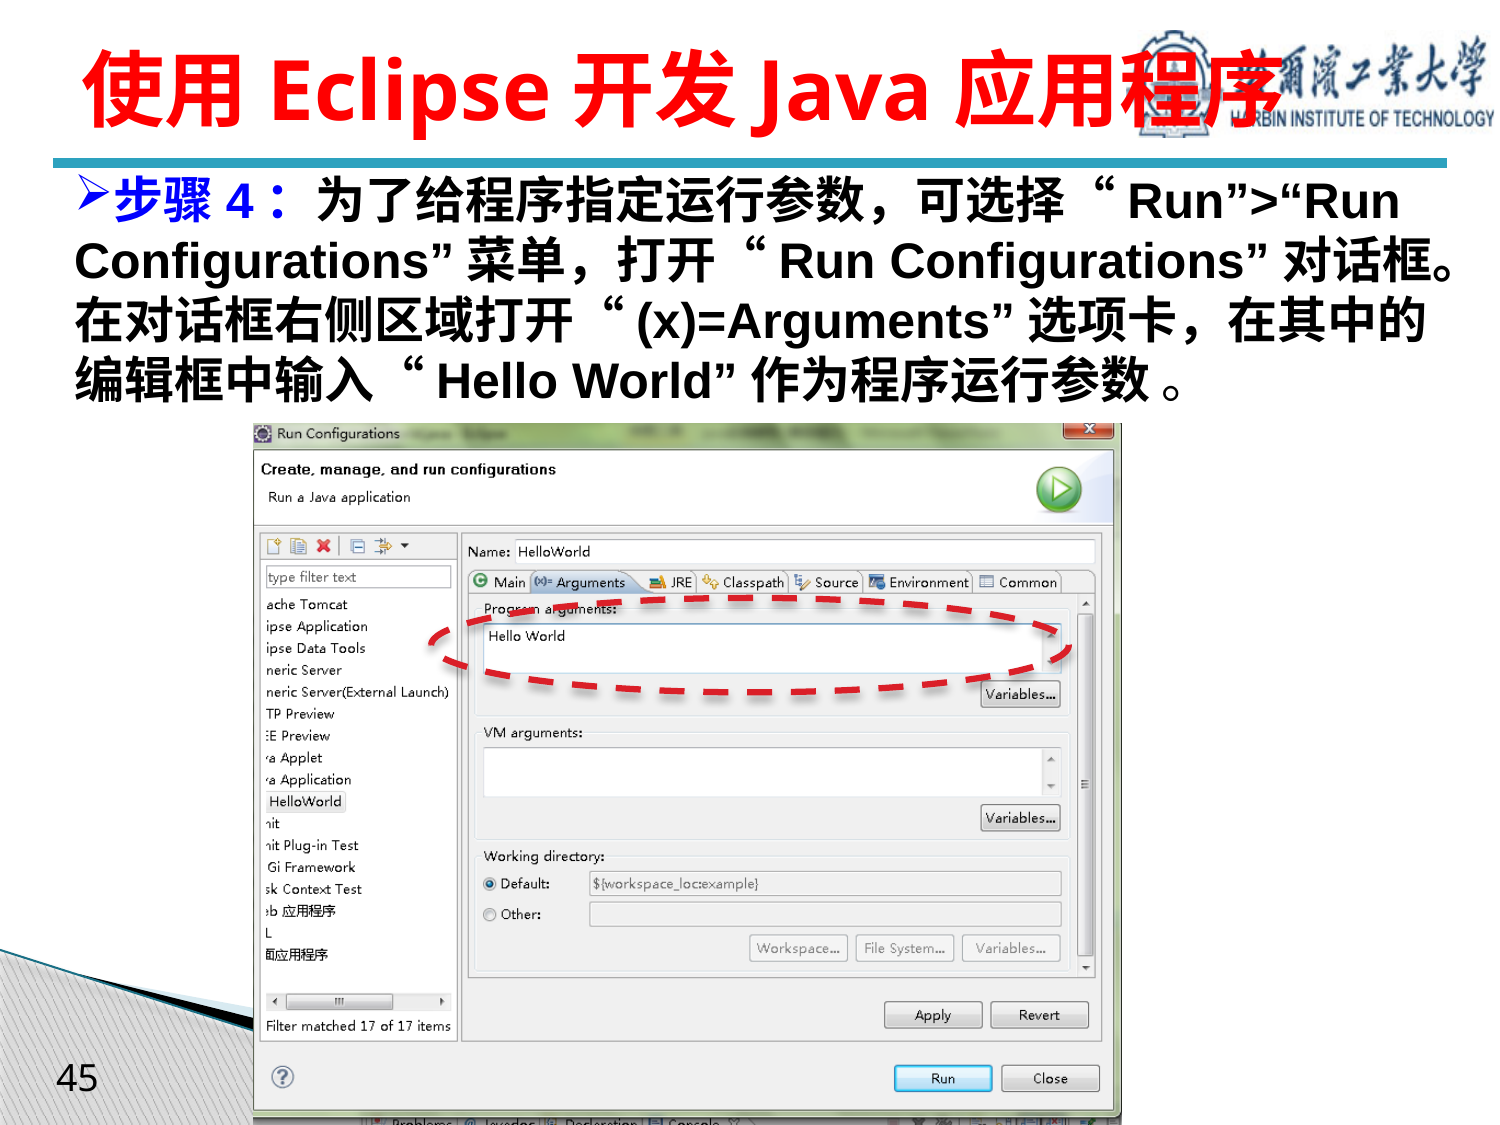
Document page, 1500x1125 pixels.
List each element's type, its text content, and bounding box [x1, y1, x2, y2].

text_box 步骤4：为了给程序指定运行参数，可选择“Run”>“Run Configurations”菜单，打开“Run Configurations”对话框。在对话框右侧区域打开“(x)=Arguments”选项卡，在其中的编辑框中输入“Hello World”作为程序运行参数 。 [59, 160, 1454, 416]
picture [1417, 30, 1495, 138]
picture [253, 423, 1122, 1125]
title 使用Eclipse开发Java应用程序 [66, 23, 1417, 152]
